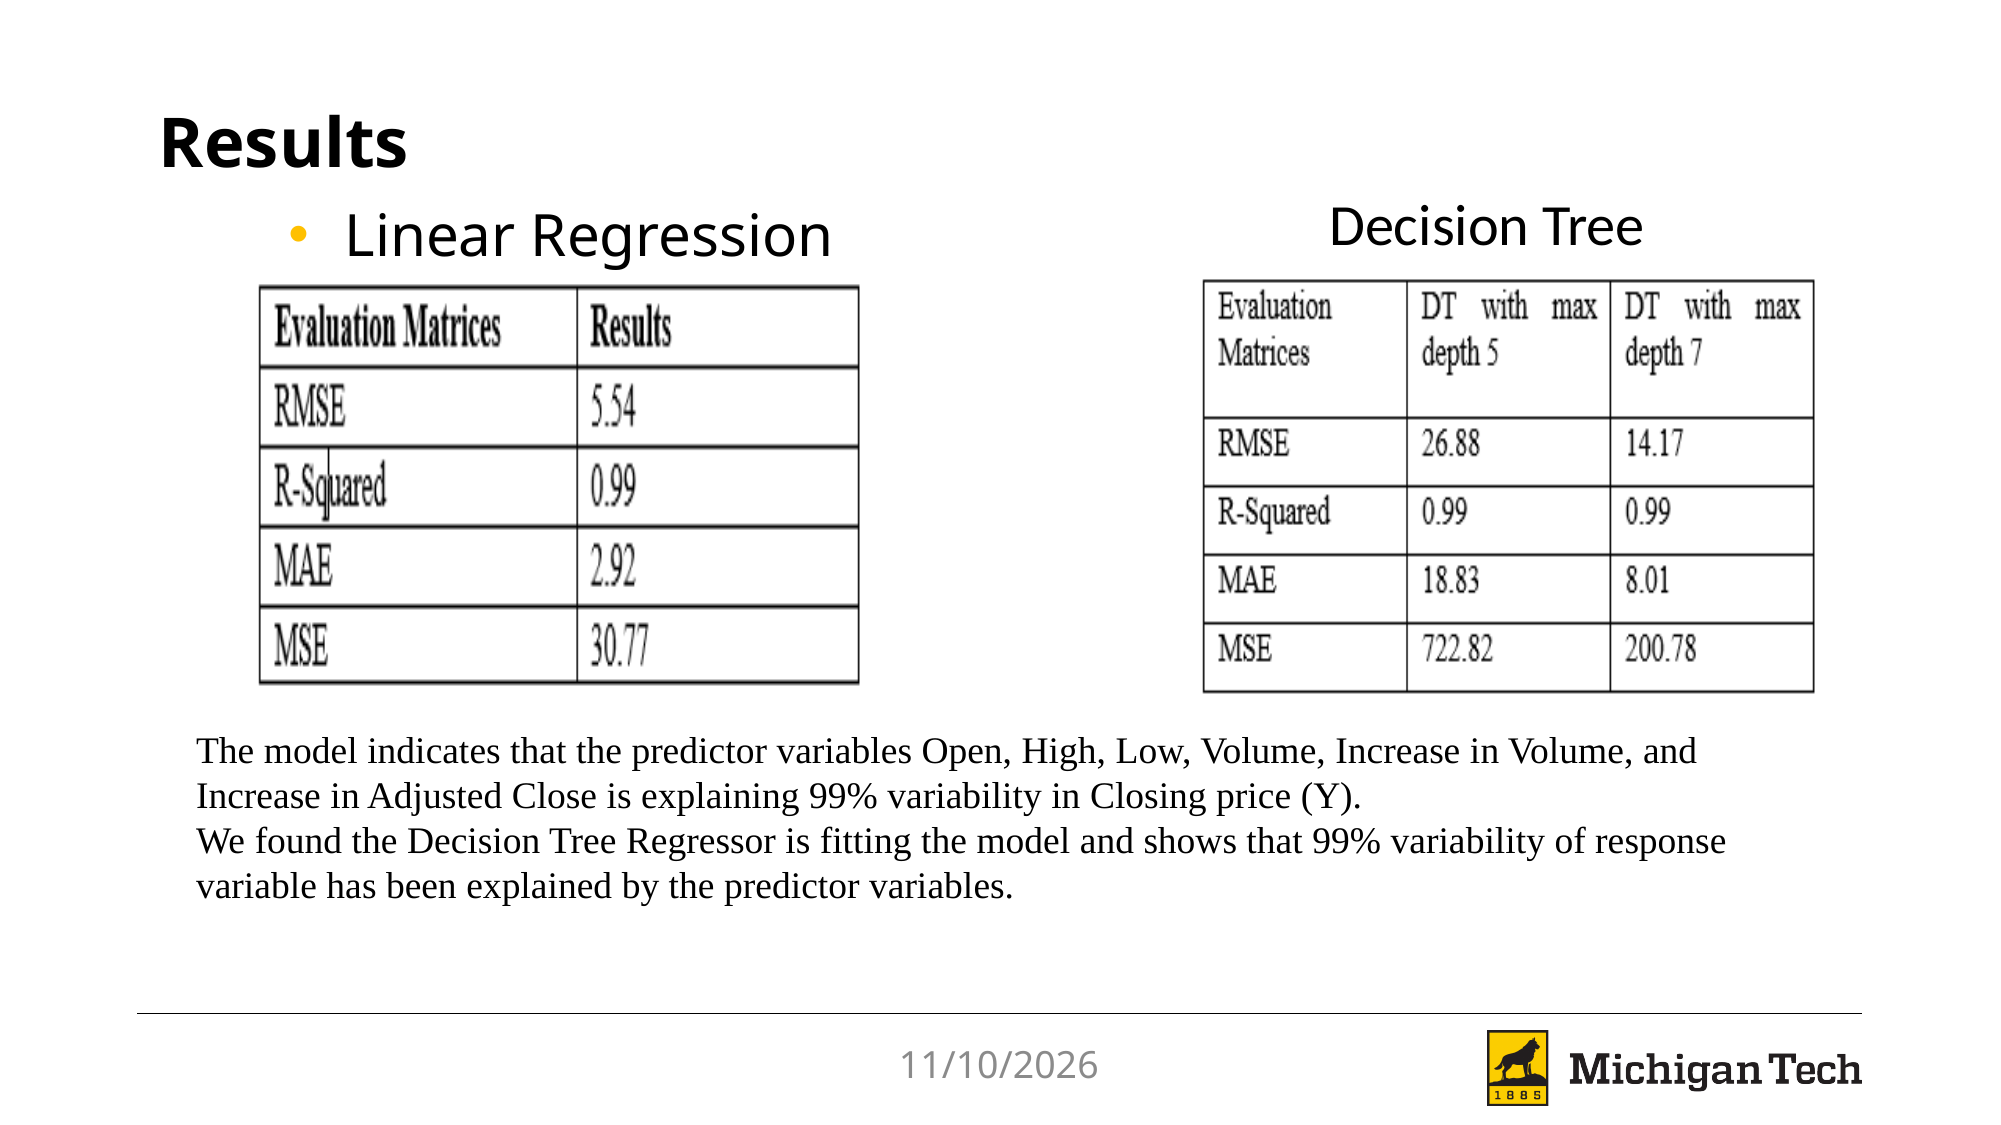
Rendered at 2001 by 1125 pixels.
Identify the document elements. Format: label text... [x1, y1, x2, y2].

picture [1186, 256, 1821, 701]
title Results [143, 100, 1821, 190]
text_box The model indicates that the predictor variables Open, High, Low, Volume, Increase in Volume, and Increase in Adjusted Close is explaining 99% variability in Closing price (Y). We found the Decision Tree Regressor is fitting the model and shows that 99% variability of response variable has been explained by the predictor variables. [181, 718, 1821, 914]
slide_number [765, 1036, 1233, 1097]
subtitle Linear Regression [273, 198, 1915, 1010]
picture [253, 283, 866, 701]
picture [1487, 1030, 1862, 1106]
text_box Decision Tree [1314, 179, 1773, 256]
